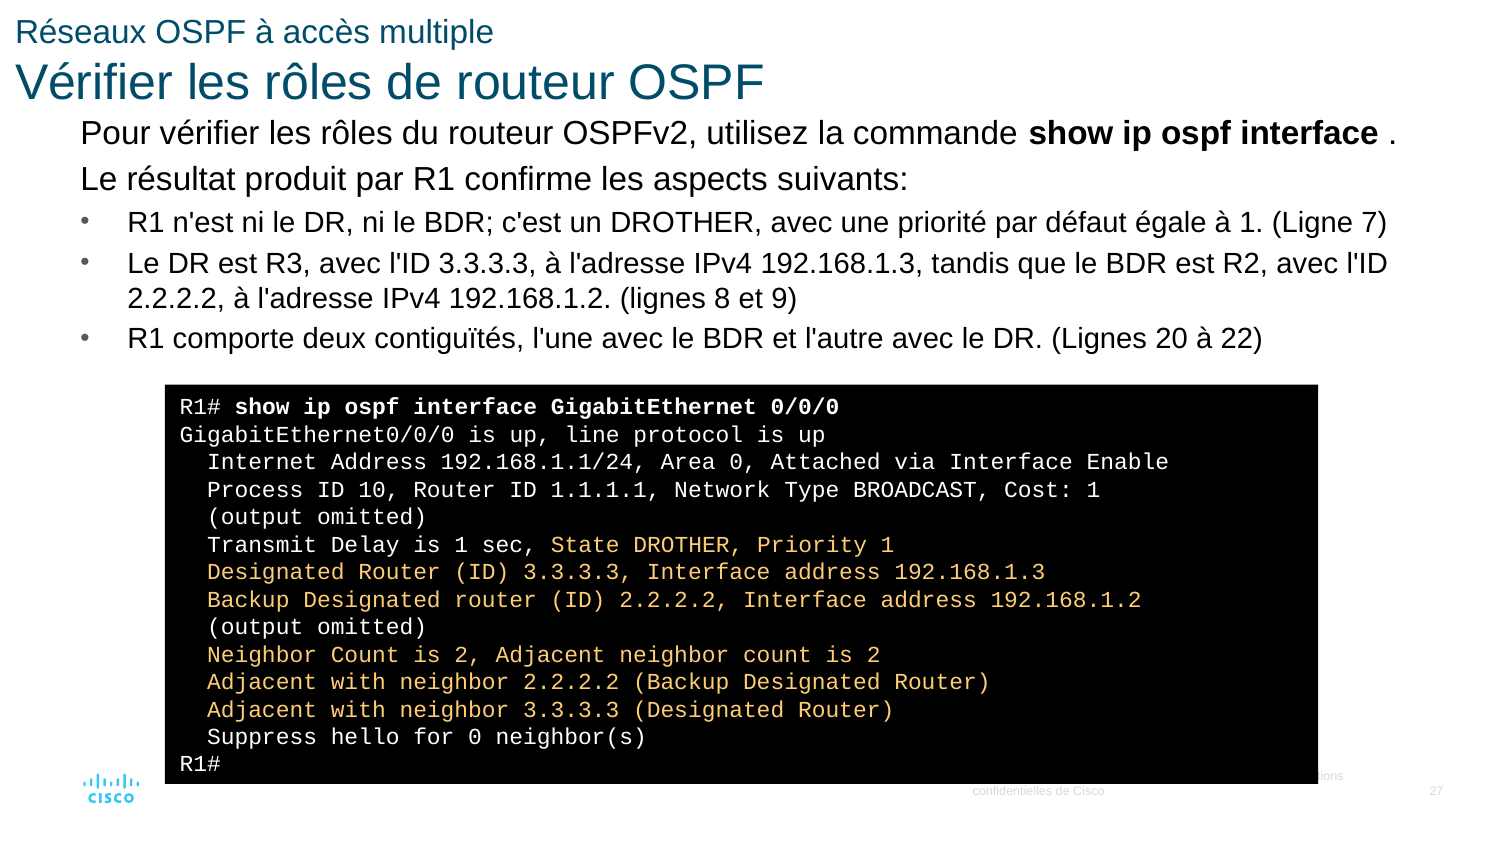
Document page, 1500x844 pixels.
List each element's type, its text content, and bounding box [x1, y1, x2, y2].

title Réseaux OSPF à accès multiple Vérifier les rôles de routeur OSPF [0, 0, 1369, 121]
text_box R1# show ip ospf interface GigabitEthernet 0/0/0 GigabitEthernet0/0/0 is up, line protocol is up Internet Address 192.168.1.1/24, Area 0, Attached via Interface Enable Process ID 10, Router ID 1.1.1.1, Network Type BROADCAST, Cost: 1 (output omitted) Transmit Delay is 1 sec, State DROTHER, Priority 1 Designated Router (ID) 3.3.3.3, Interface address 192.168.1.3 Backup Designated router (ID) 2.2.2.2, Interface address 192.168.1.2 (output omitted) Neighbor Count is 2, Adjacent neighbor count is 2 Adjacent with neighbor 2.2.2.2 (Backup Designated Router) Adjacent with neighbor 3.3.3.3 (Designated Router) Suppress hello for 0 neighbor(s) R1# [164, 384, 1319, 784]
list Pour vérifier les rôles du routeur OSPFv2, utilisez la commande show ip ospf interface . Le résultat produit par R1 confirme les aspects suivants: R1 n'est ni le DR, ni le BDR; c'est un DROTHER, avec une priorité par défaut égale à 1. (Ligne 7) Le DR est R3, avec l'ID 3.3.3.3, à l'adresse IPv4 192.168.1.3, tandis que le BDR est R2, avec l'ID 2.2.2.2, à l'adresse IPv4 192.168.1.2. (lignes 8 et 9) R1 comporte deux contiguïtés, l'une avec le BDR et l'autre avec le DR. (Lignes 20 à 22) [65, 103, 1435, 365]
